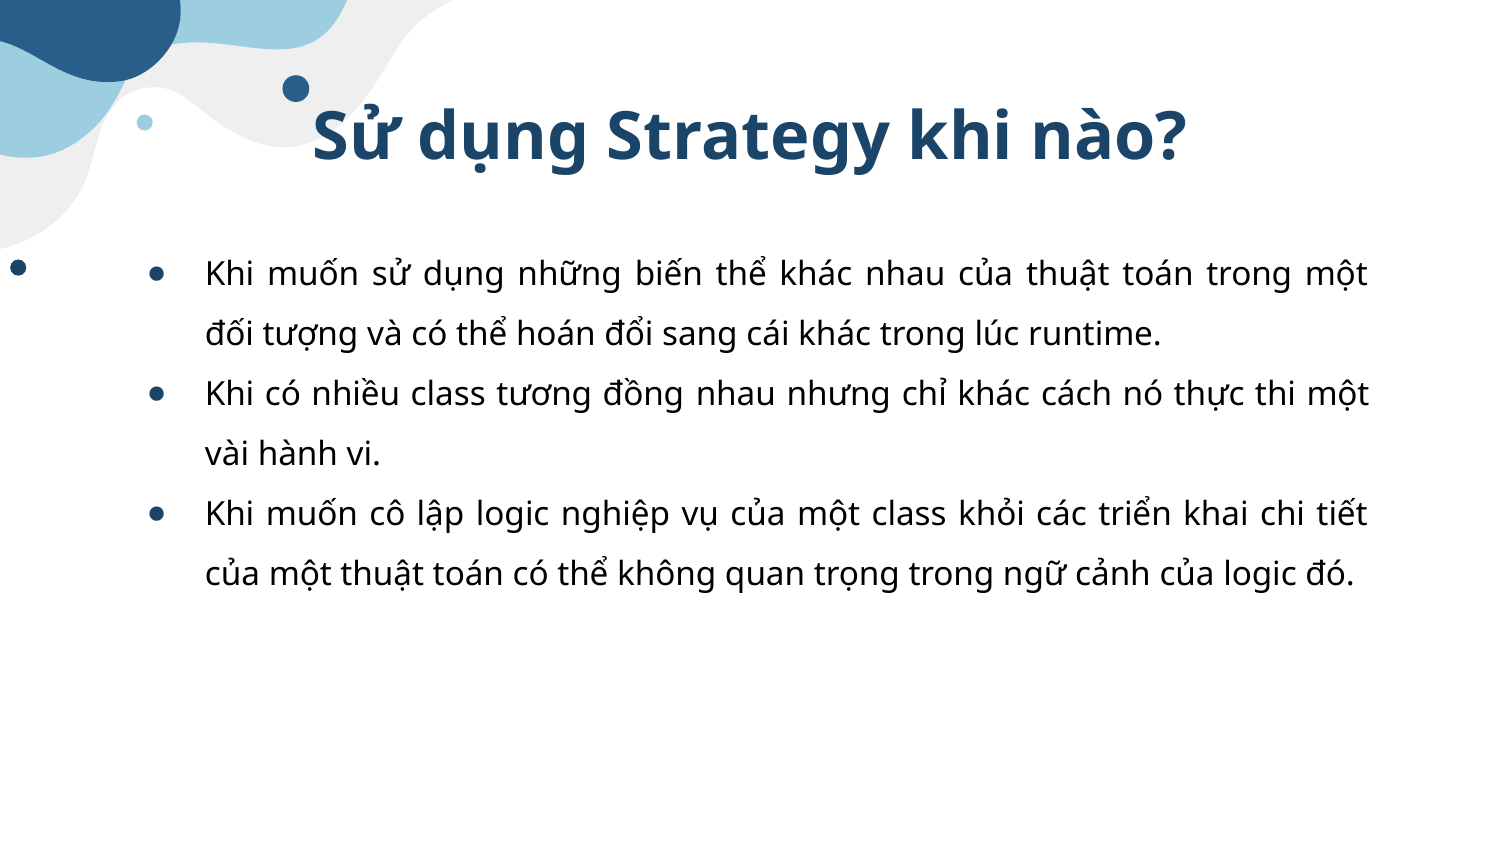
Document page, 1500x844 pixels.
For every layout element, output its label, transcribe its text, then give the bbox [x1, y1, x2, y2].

subtitle Khi muốn sử dụng những biến thể khác nhau của thuật toán trong một đối tượng và có thể hoán đổi sang cái khác trong lúc runtime. Khi có nhiều class tương đồng nhau nhưng chỉ khác cách nó thực thi một vài hành vi. Khi muốn cô lập logic nghiệp vụ của một class khỏi các triển khai chi tiết của một thuật toán có thể không quan trọng trong ngữ cảnh của logic đó. [114, 217, 1386, 627]
title Sử dụng Strategy khi nào? [88, 78, 1412, 154]
